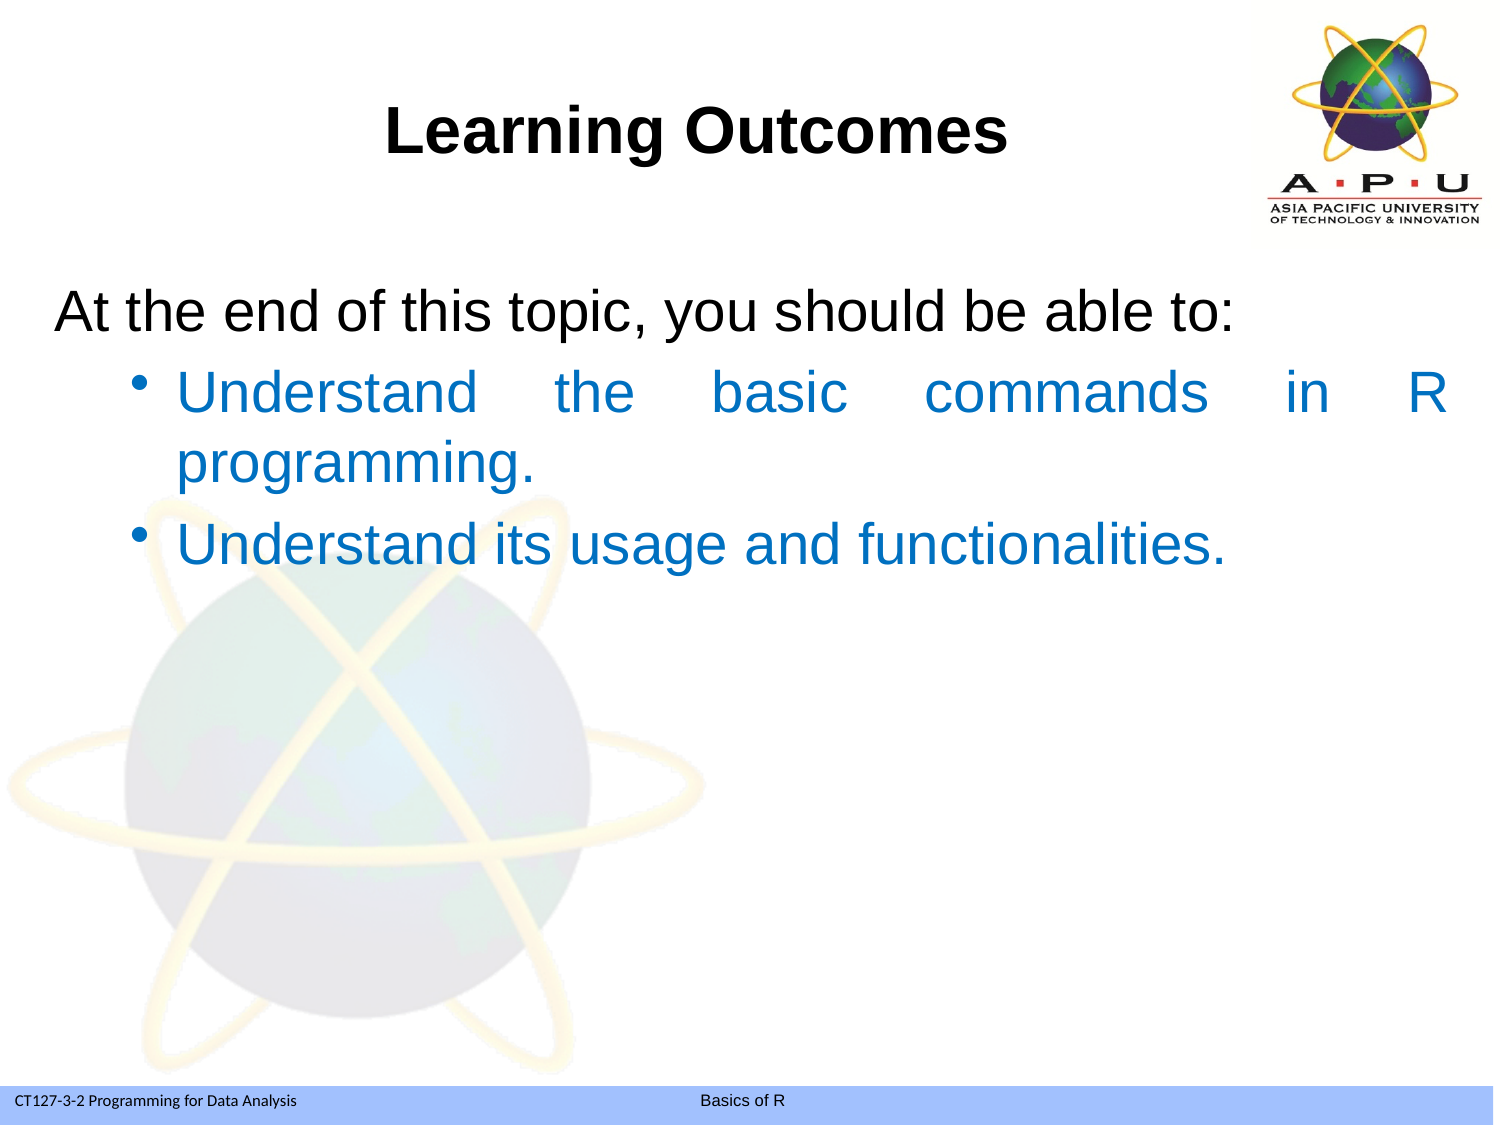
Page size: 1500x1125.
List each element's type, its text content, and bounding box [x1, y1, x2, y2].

text_box At the end of this topic, you should be able to: Understand the basic commands in R programming. Understand its usage and functionalities. [40, 265, 1465, 675]
text_box Learning Outcomes [369, 79, 1026, 175]
picture [1251, 0, 1500, 249]
